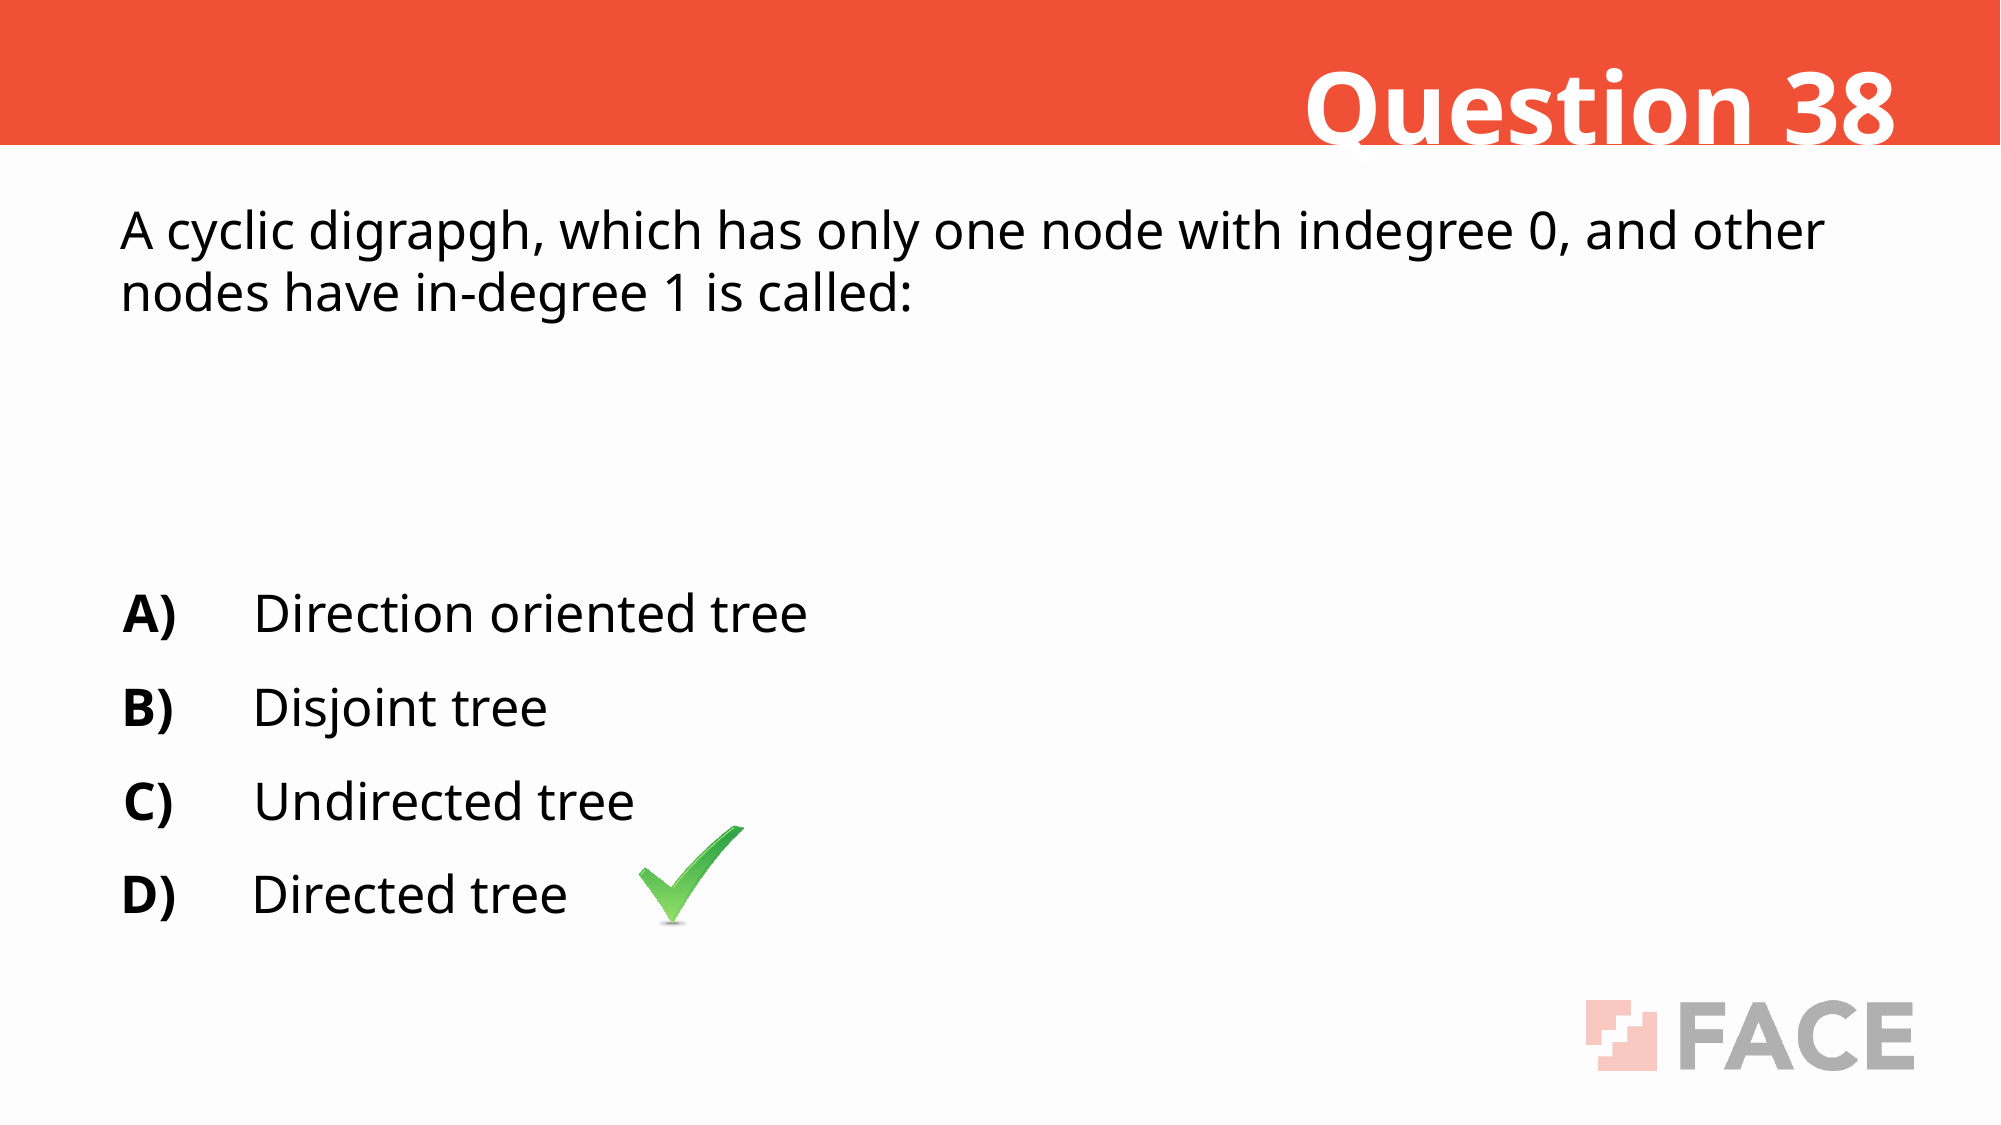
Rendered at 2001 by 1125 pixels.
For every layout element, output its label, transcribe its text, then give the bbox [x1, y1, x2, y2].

text_box Directed tree [236, 822, 1893, 932]
text_box B) [106, 635, 221, 745]
text_box Question 38 [638, 37, 1914, 173]
text_box C) [107, 730, 223, 839]
text_box Direction oriented tree [238, 541, 1896, 651]
text_box D) [105, 822, 220, 932]
picture [1586, 1000, 1914, 1072]
text_box A cyclic digrapgh, which has only one node with indegree 0, and other nodes have in-degree 1 is called: [105, 189, 1895, 330]
text_box Disjoint tree [237, 635, 1894, 745]
text_box A) [107, 541, 223, 651]
text_box [0, 0, 2000, 147]
picture [637, 825, 744, 929]
text_box Undirected tree [238, 730, 1896, 839]
